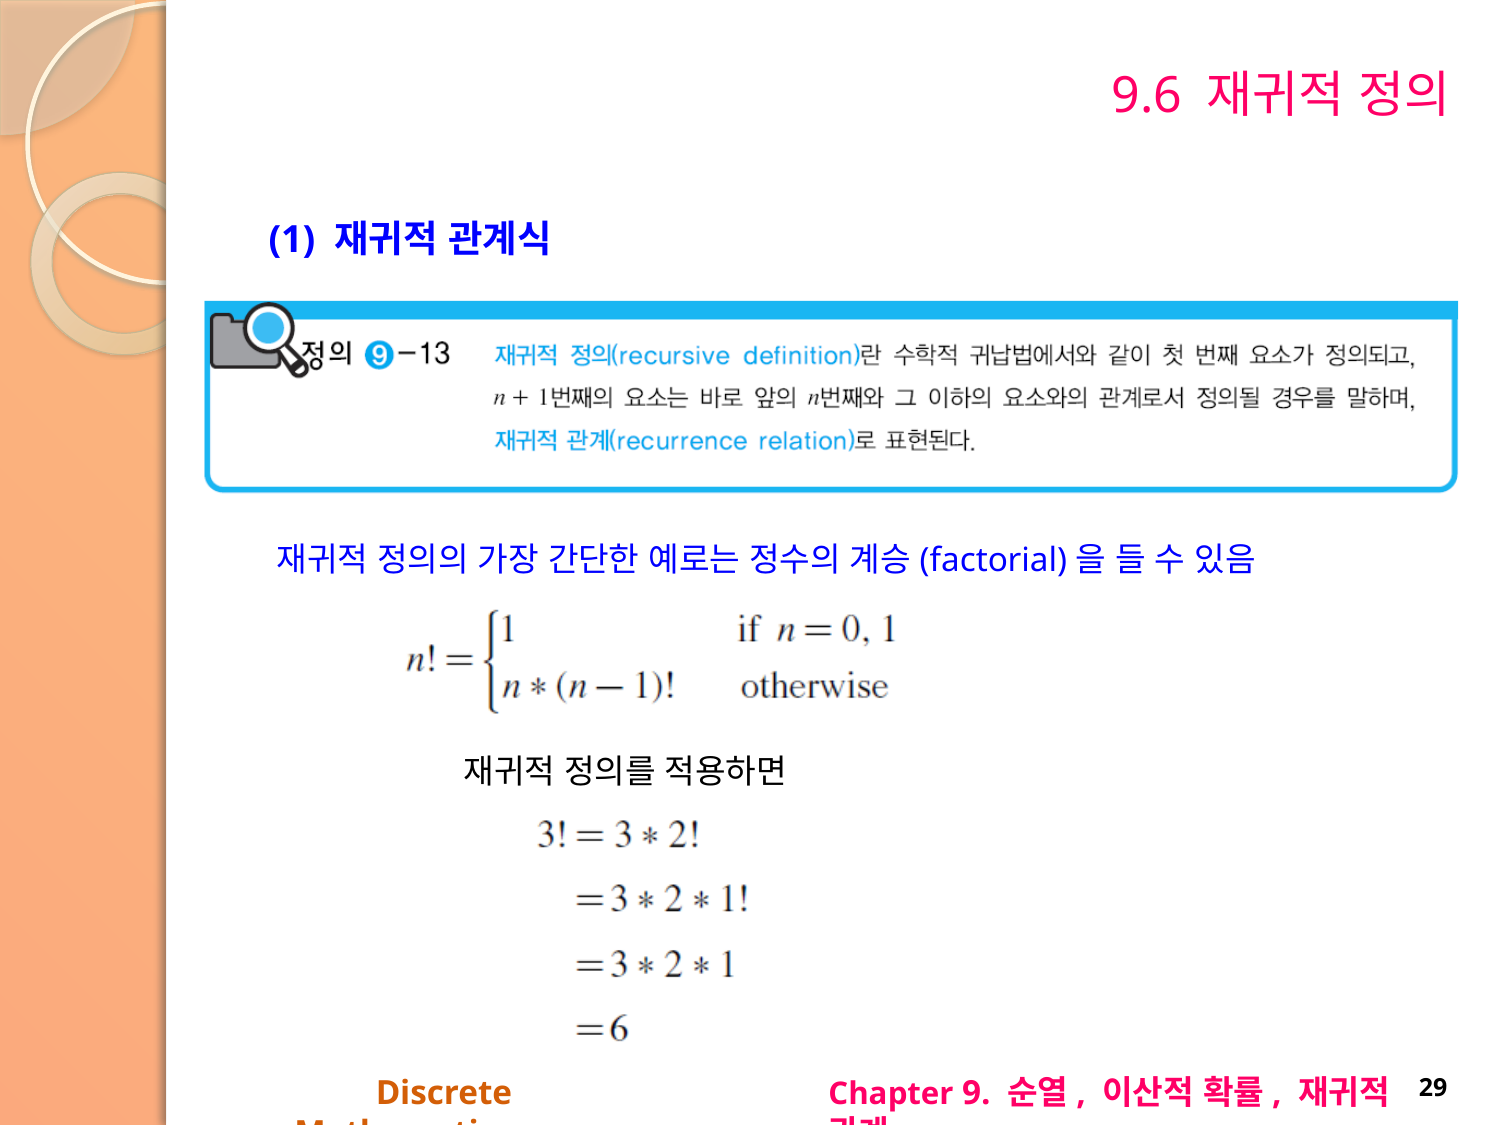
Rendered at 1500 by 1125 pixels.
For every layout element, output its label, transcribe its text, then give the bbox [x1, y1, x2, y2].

picture [198, 290, 1469, 502]
title 9.6 재귀적 정의 [235, 45, 1466, 141]
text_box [261, 530, 1436, 1061]
text_box Chapter 9. 순열, 이산적 확률, 재귀적 관계 [813, 1072, 1436, 1125]
text_box Discrete Mathematics [172, 1063, 528, 1125]
slide_number 29 [1382, 1071, 1484, 1114]
text_box (1) 재귀적 관계식 [253, 207, 609, 268]
